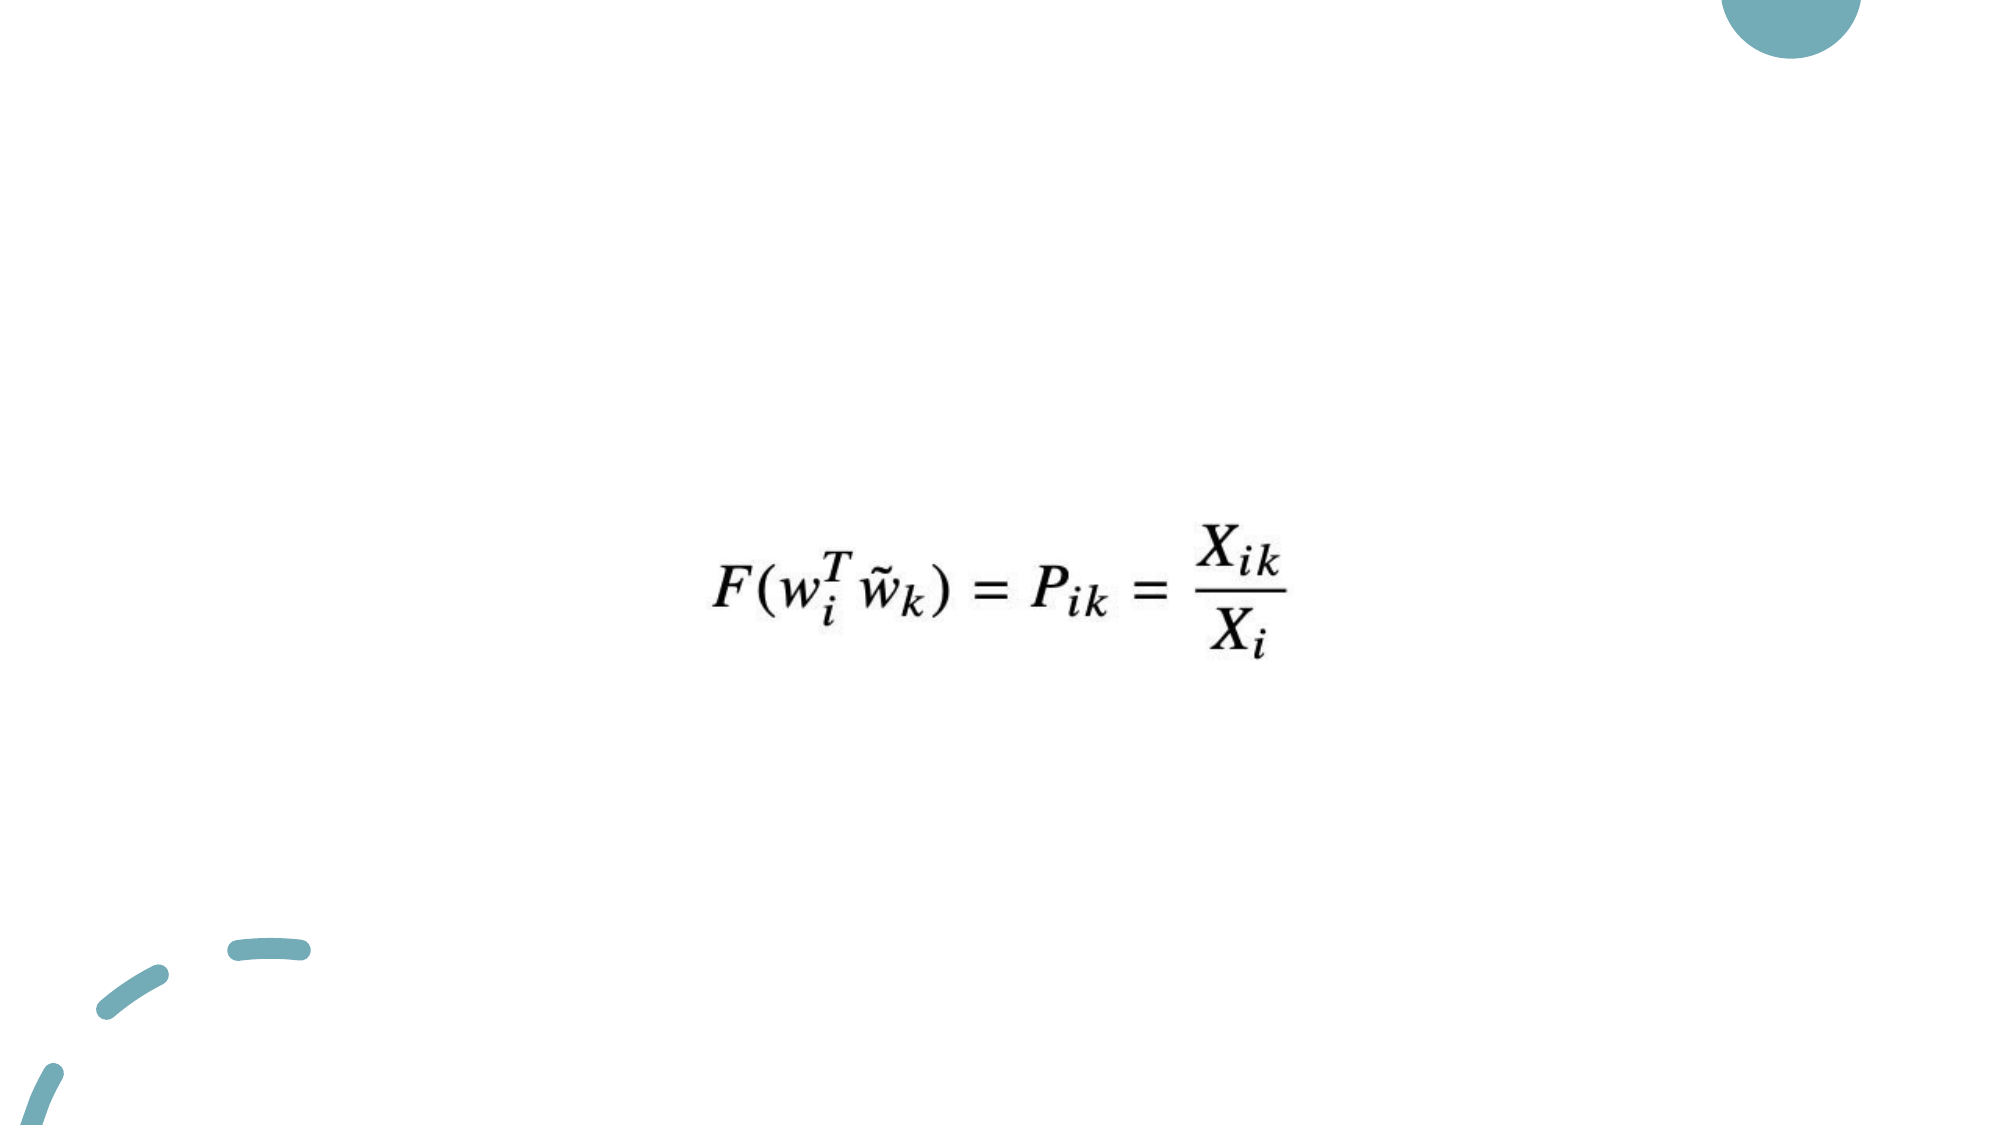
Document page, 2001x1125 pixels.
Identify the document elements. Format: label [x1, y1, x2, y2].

picture [0, 497, 2000, 676]
